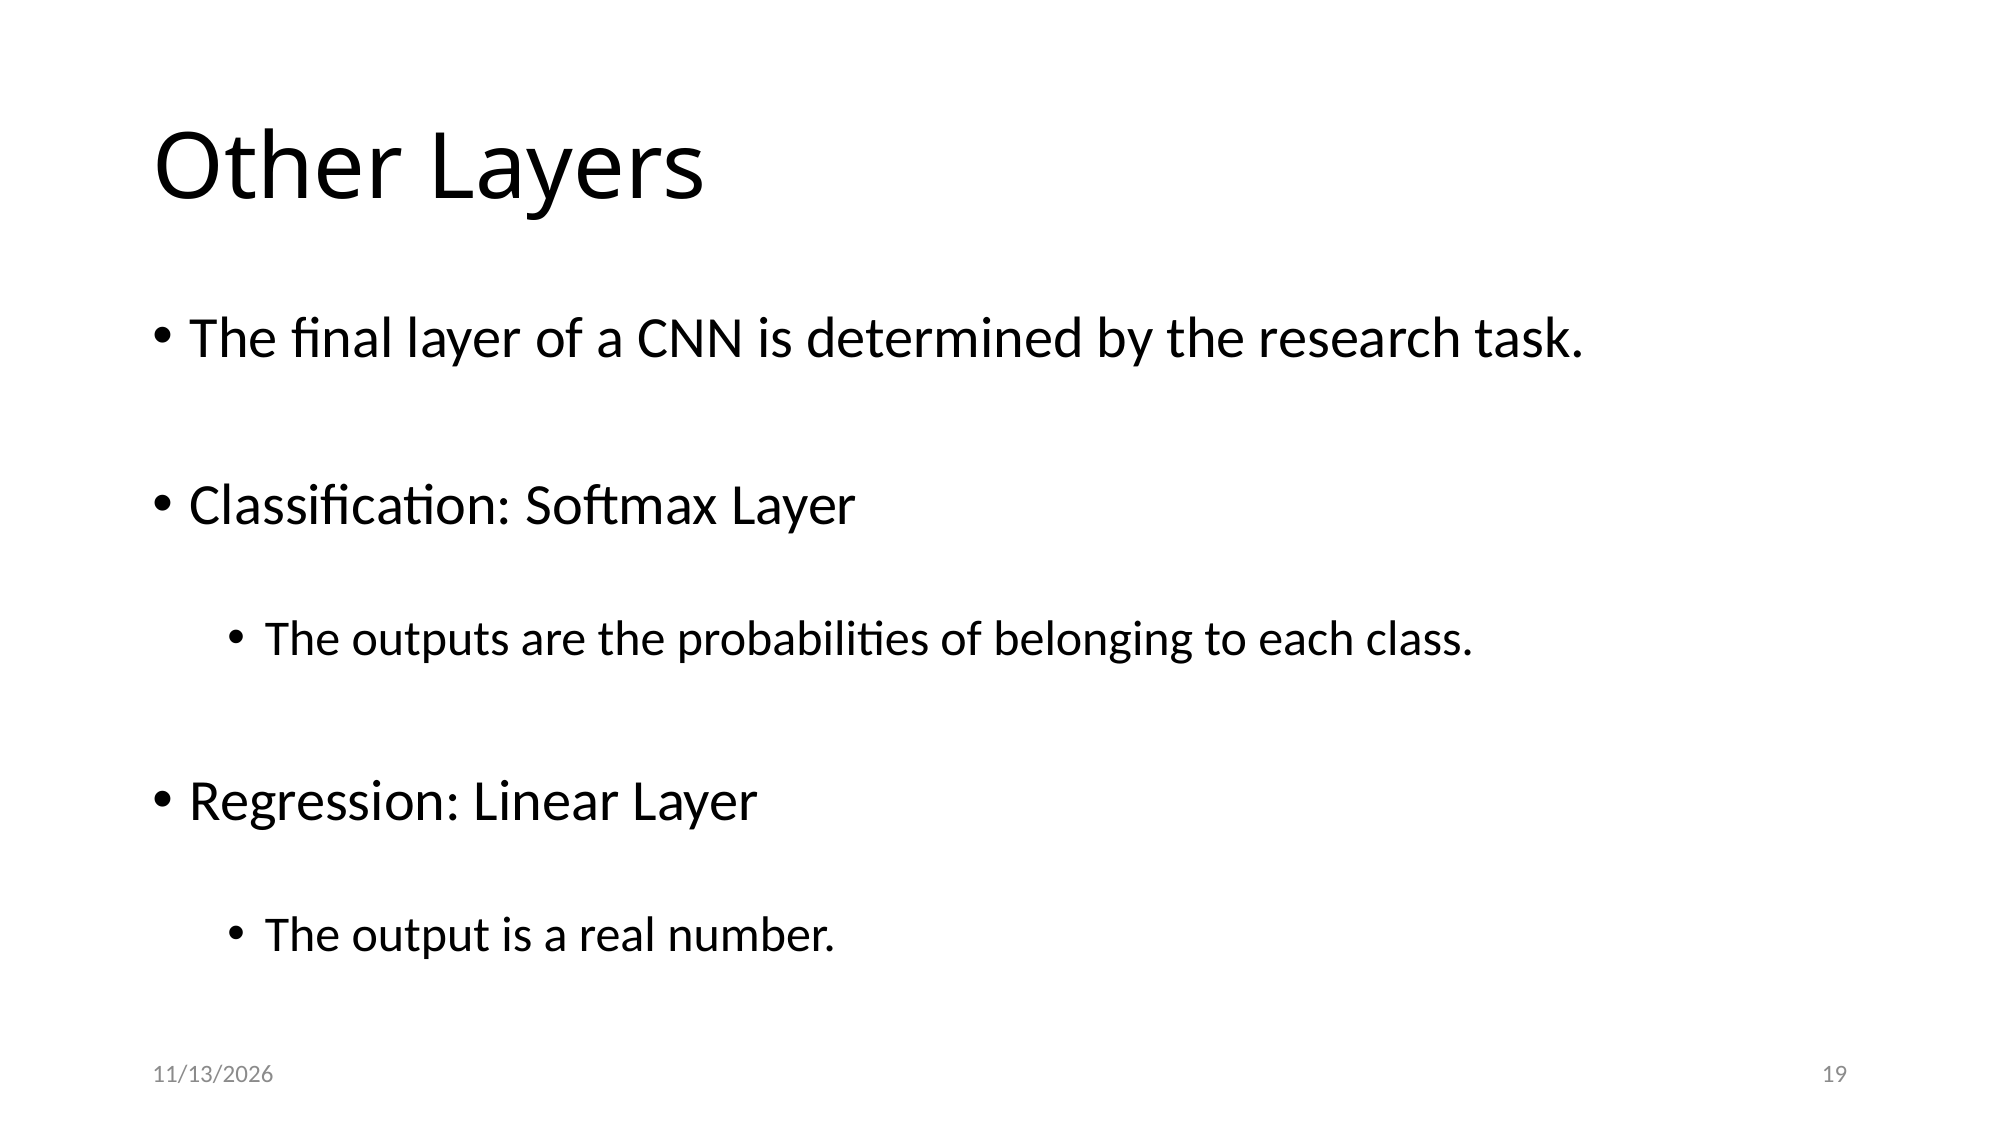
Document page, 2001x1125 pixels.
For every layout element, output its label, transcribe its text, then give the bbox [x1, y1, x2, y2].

title Other Layers [137, 59, 1863, 278]
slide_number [137, 1042, 588, 1103]
slide_number 19 [1412, 1042, 1863, 1103]
